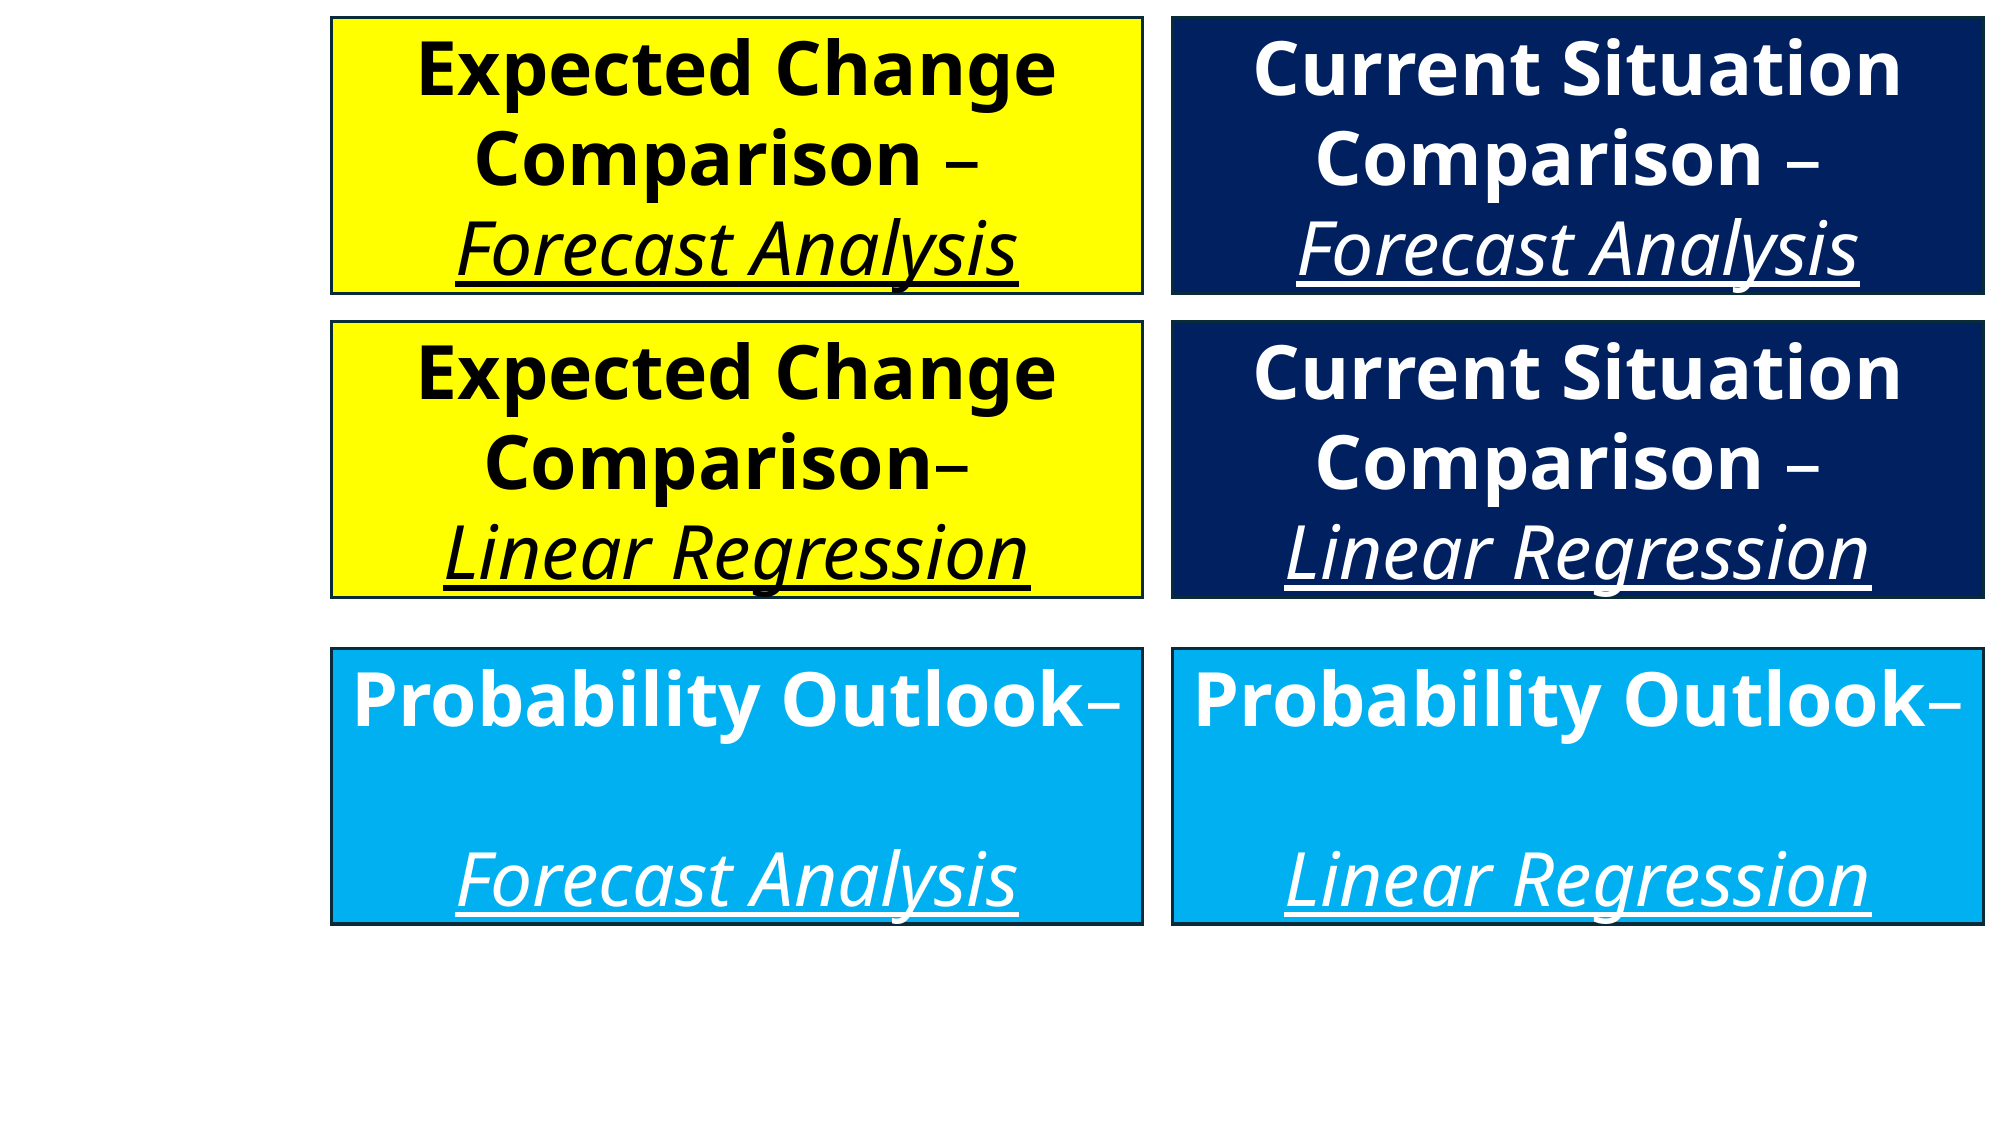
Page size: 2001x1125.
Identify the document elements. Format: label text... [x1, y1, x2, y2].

text_box Current Situation Comparison – Forecast Analysis [1171, 16, 1985, 295]
text_box Expected Change Comparison– Linear Regression [330, 320, 1144, 599]
text_box Current Situation Comparison – Linear Regression [1171, 320, 1985, 599]
text_box Probability Outlook– Forecast Analysis [330, 647, 1144, 926]
text_box Probability Outlook– Linear Regression [1171, 647, 1985, 926]
text_box Expected Change Comparison – Forecast Analysis [330, 16, 1144, 295]
